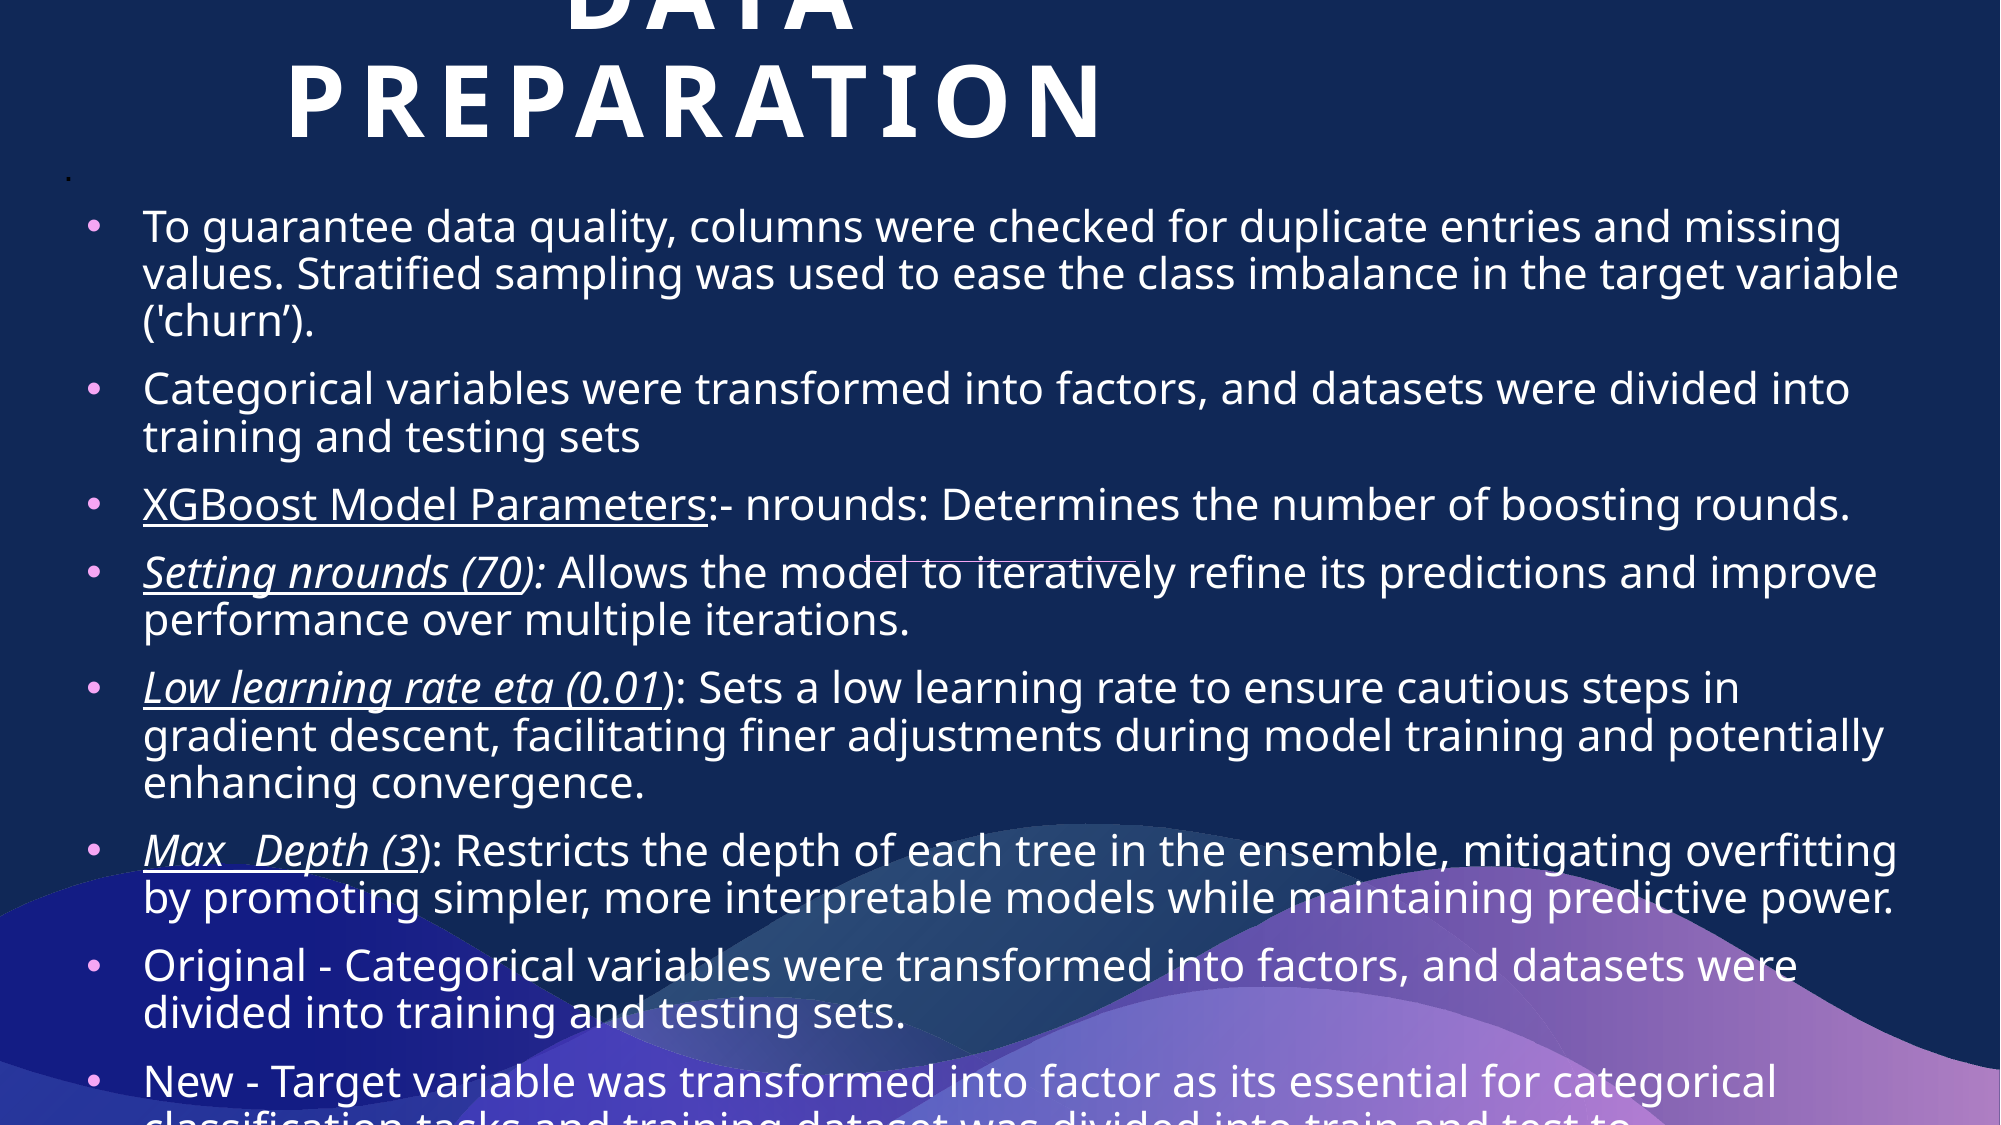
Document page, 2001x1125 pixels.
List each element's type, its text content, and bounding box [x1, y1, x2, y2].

subtitle To guarantee data quality, columns were checked for duplicate entries and missing values. Stratified sampling was used to ease the class imbalance in the target variable ('churn’). Categorical variables were transformed into factors, and datasets were divided into training and testing sets XGBoost Model Parameters:- nrounds: Determines the number of boosting rounds. Setting nrounds (70): Allows the model to iteratively refine its predictions and improve performance over multiple iterations. Low learning rate eta (0.01): Sets a low learning rate to ensure cautious steps in gradient descent, facilitating finer adjustments during model training and potentially enhancing convergence. Max _Depth (3): Restricts the depth of each tree in the ensemble, mitigating overfitting by promoting simpler, more interpretable models while maintaining predictive power. Original - Categorical variables were transformed into factors, and datasets were divided into training and testing sets. New - Target variable was transformed into factor as its essential for categorical classification tasks and training dataset was divided into train and test to ensure accuracy. [71, 197, 1929, 1008]
text_box . [48, 136, 89, 197]
title DATA PREPARATION [142, 42, 1287, 167]
